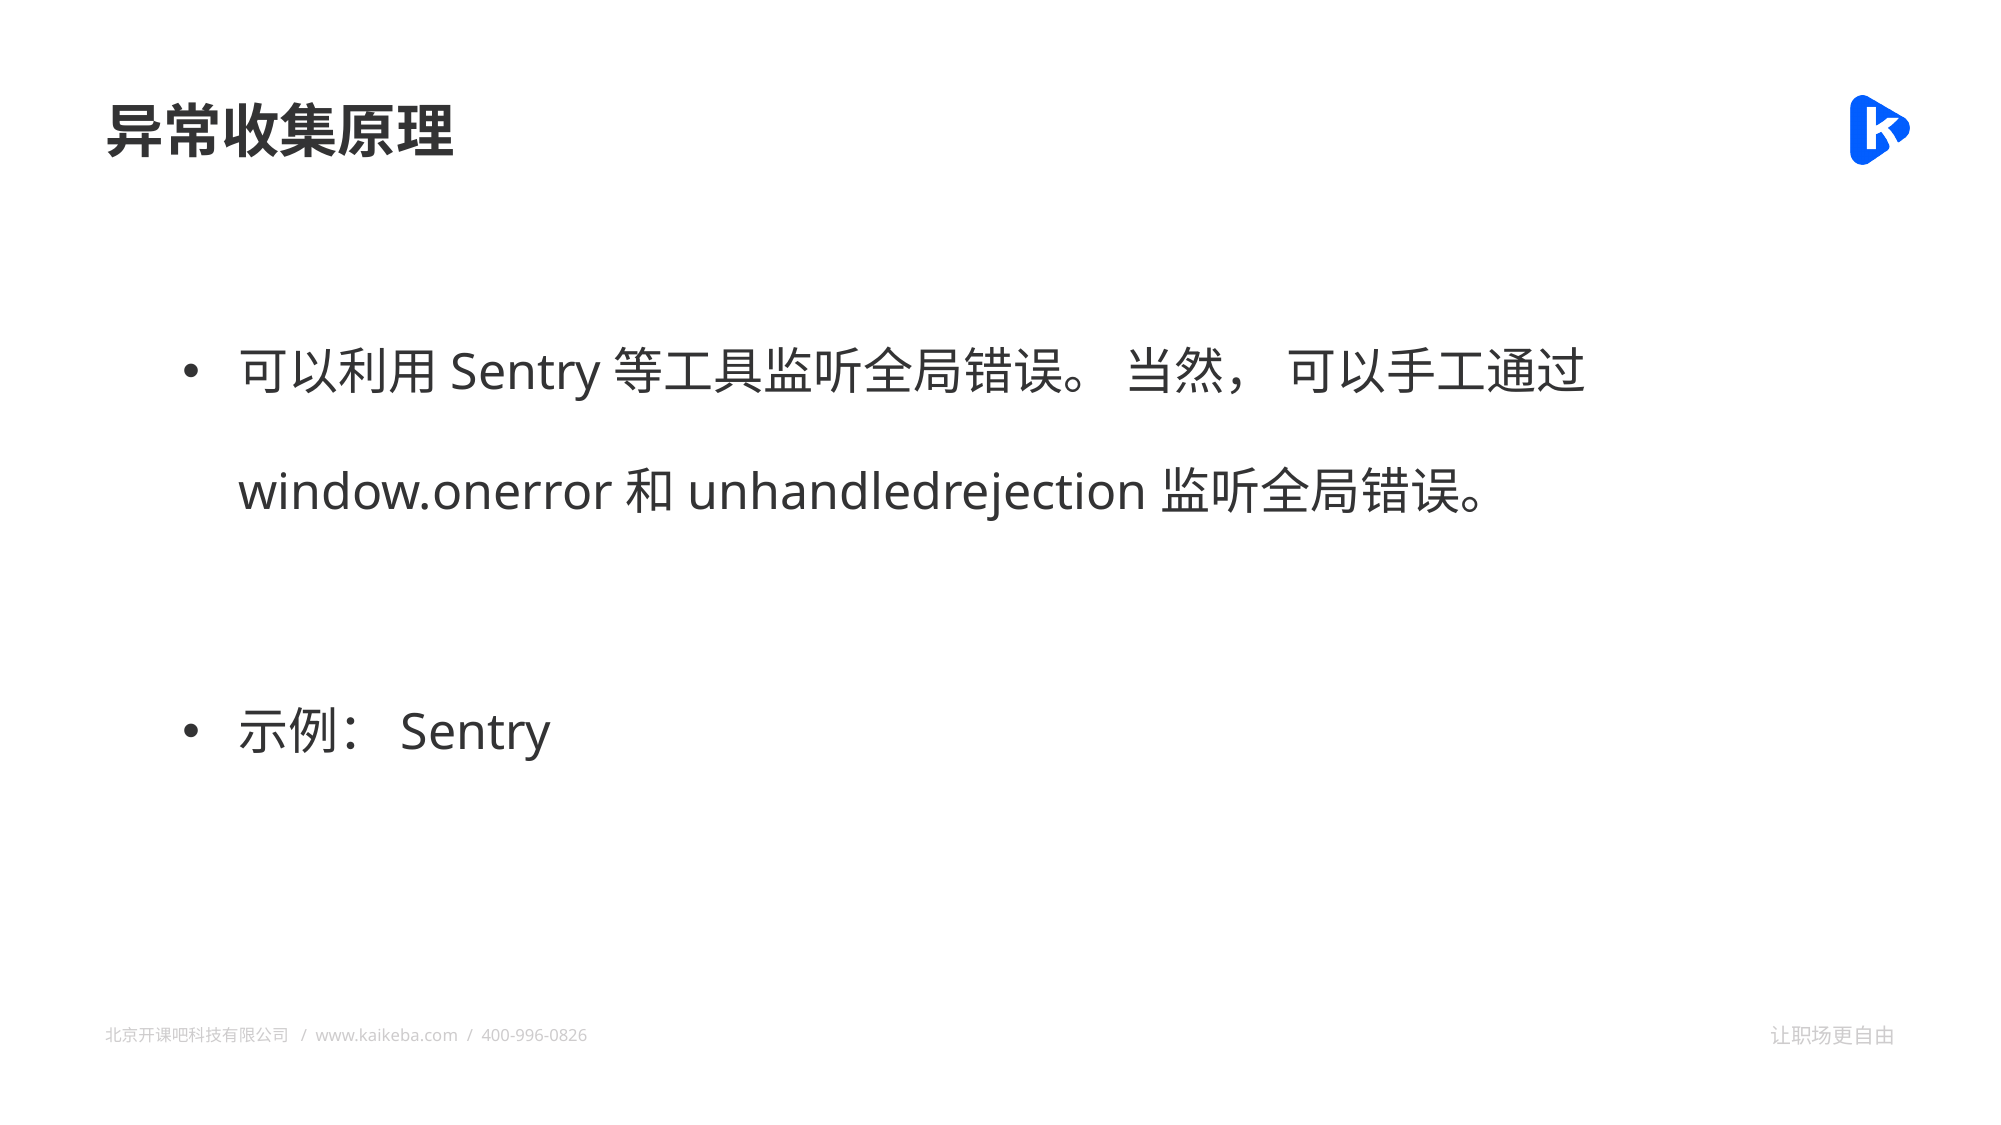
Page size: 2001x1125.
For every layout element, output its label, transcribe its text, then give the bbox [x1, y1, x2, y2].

text_box 可以利用Sentry等工具监听全局错误。 当然， 可以手工通过window.onerror和unhandledrejection监听全局错误。 示例：Sentry [167, 272, 1806, 768]
text_box 异常收集原理 [90, 86, 1910, 172]
